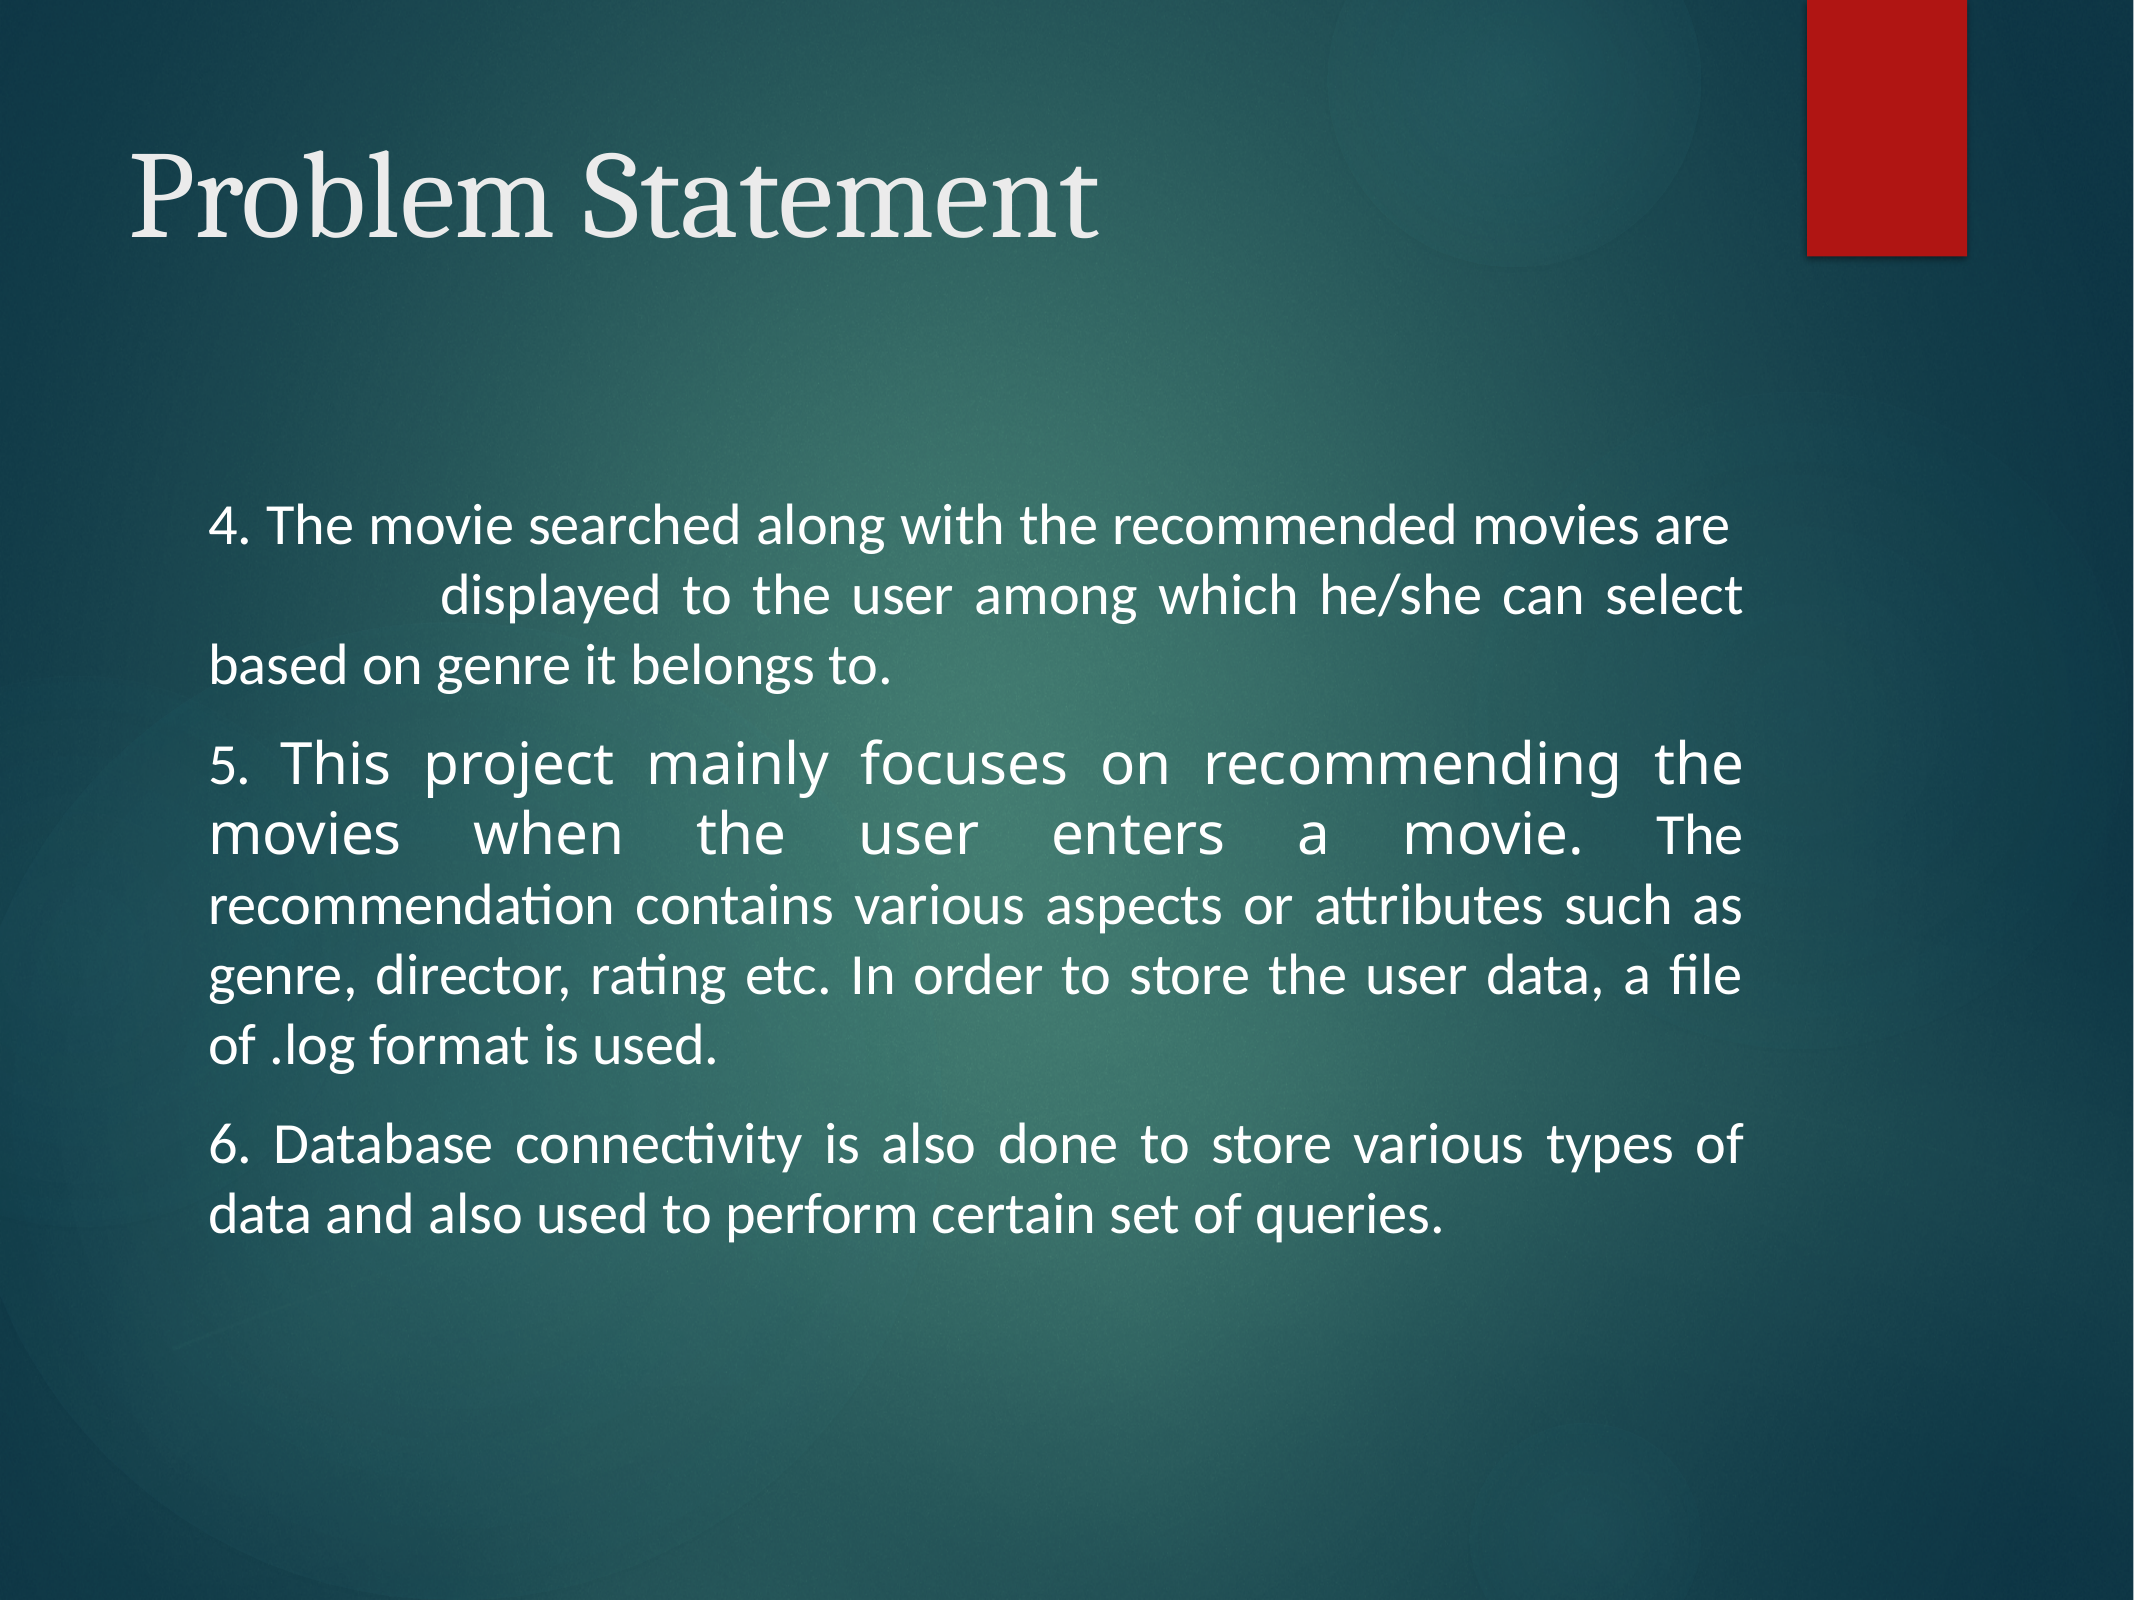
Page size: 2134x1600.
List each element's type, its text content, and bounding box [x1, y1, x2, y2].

title Problem Statement [113, 105, 1760, 433]
list 4. The movie searched along with the recommended movies are displayed to the user among which he/she can select based on genre it belongs to. 5. This project mainly focuses on recommending the movies when the user enters a movie. The recommendation contains various aspects or attributes such as genre, director, rating etc. In order to store the user data, a file of .log format is used. 6. Database connectivity is also done to store various types of data and also used to perform certain set of queries. [193, 478, 1759, 1458]
